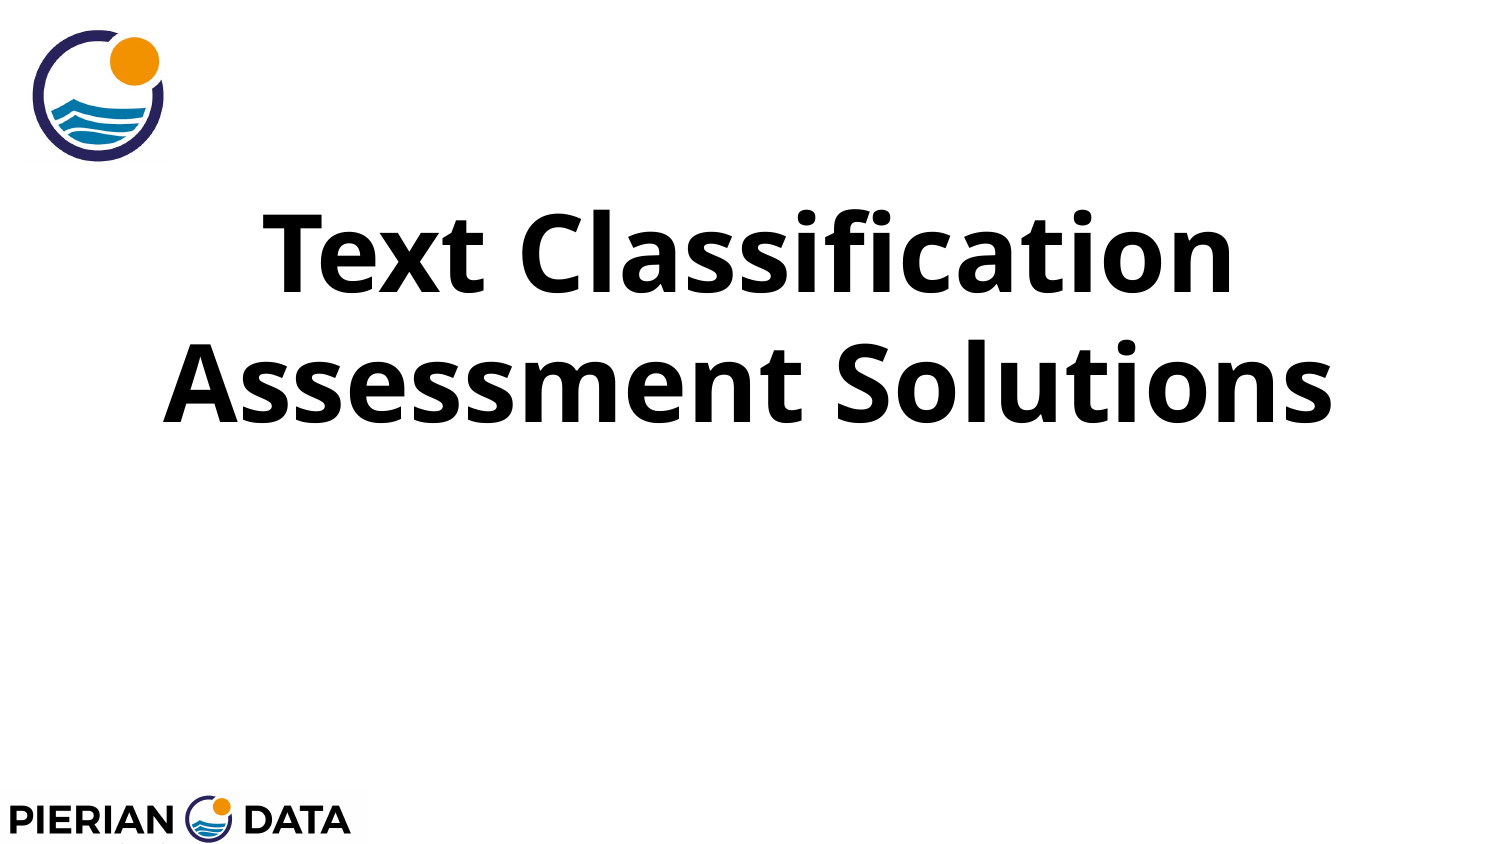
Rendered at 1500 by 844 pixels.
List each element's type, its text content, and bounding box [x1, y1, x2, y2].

picture [0, 787, 368, 844]
title Text Classification Assessment Solutions [51, 122, 1449, 459]
picture [24, 24, 172, 167]
